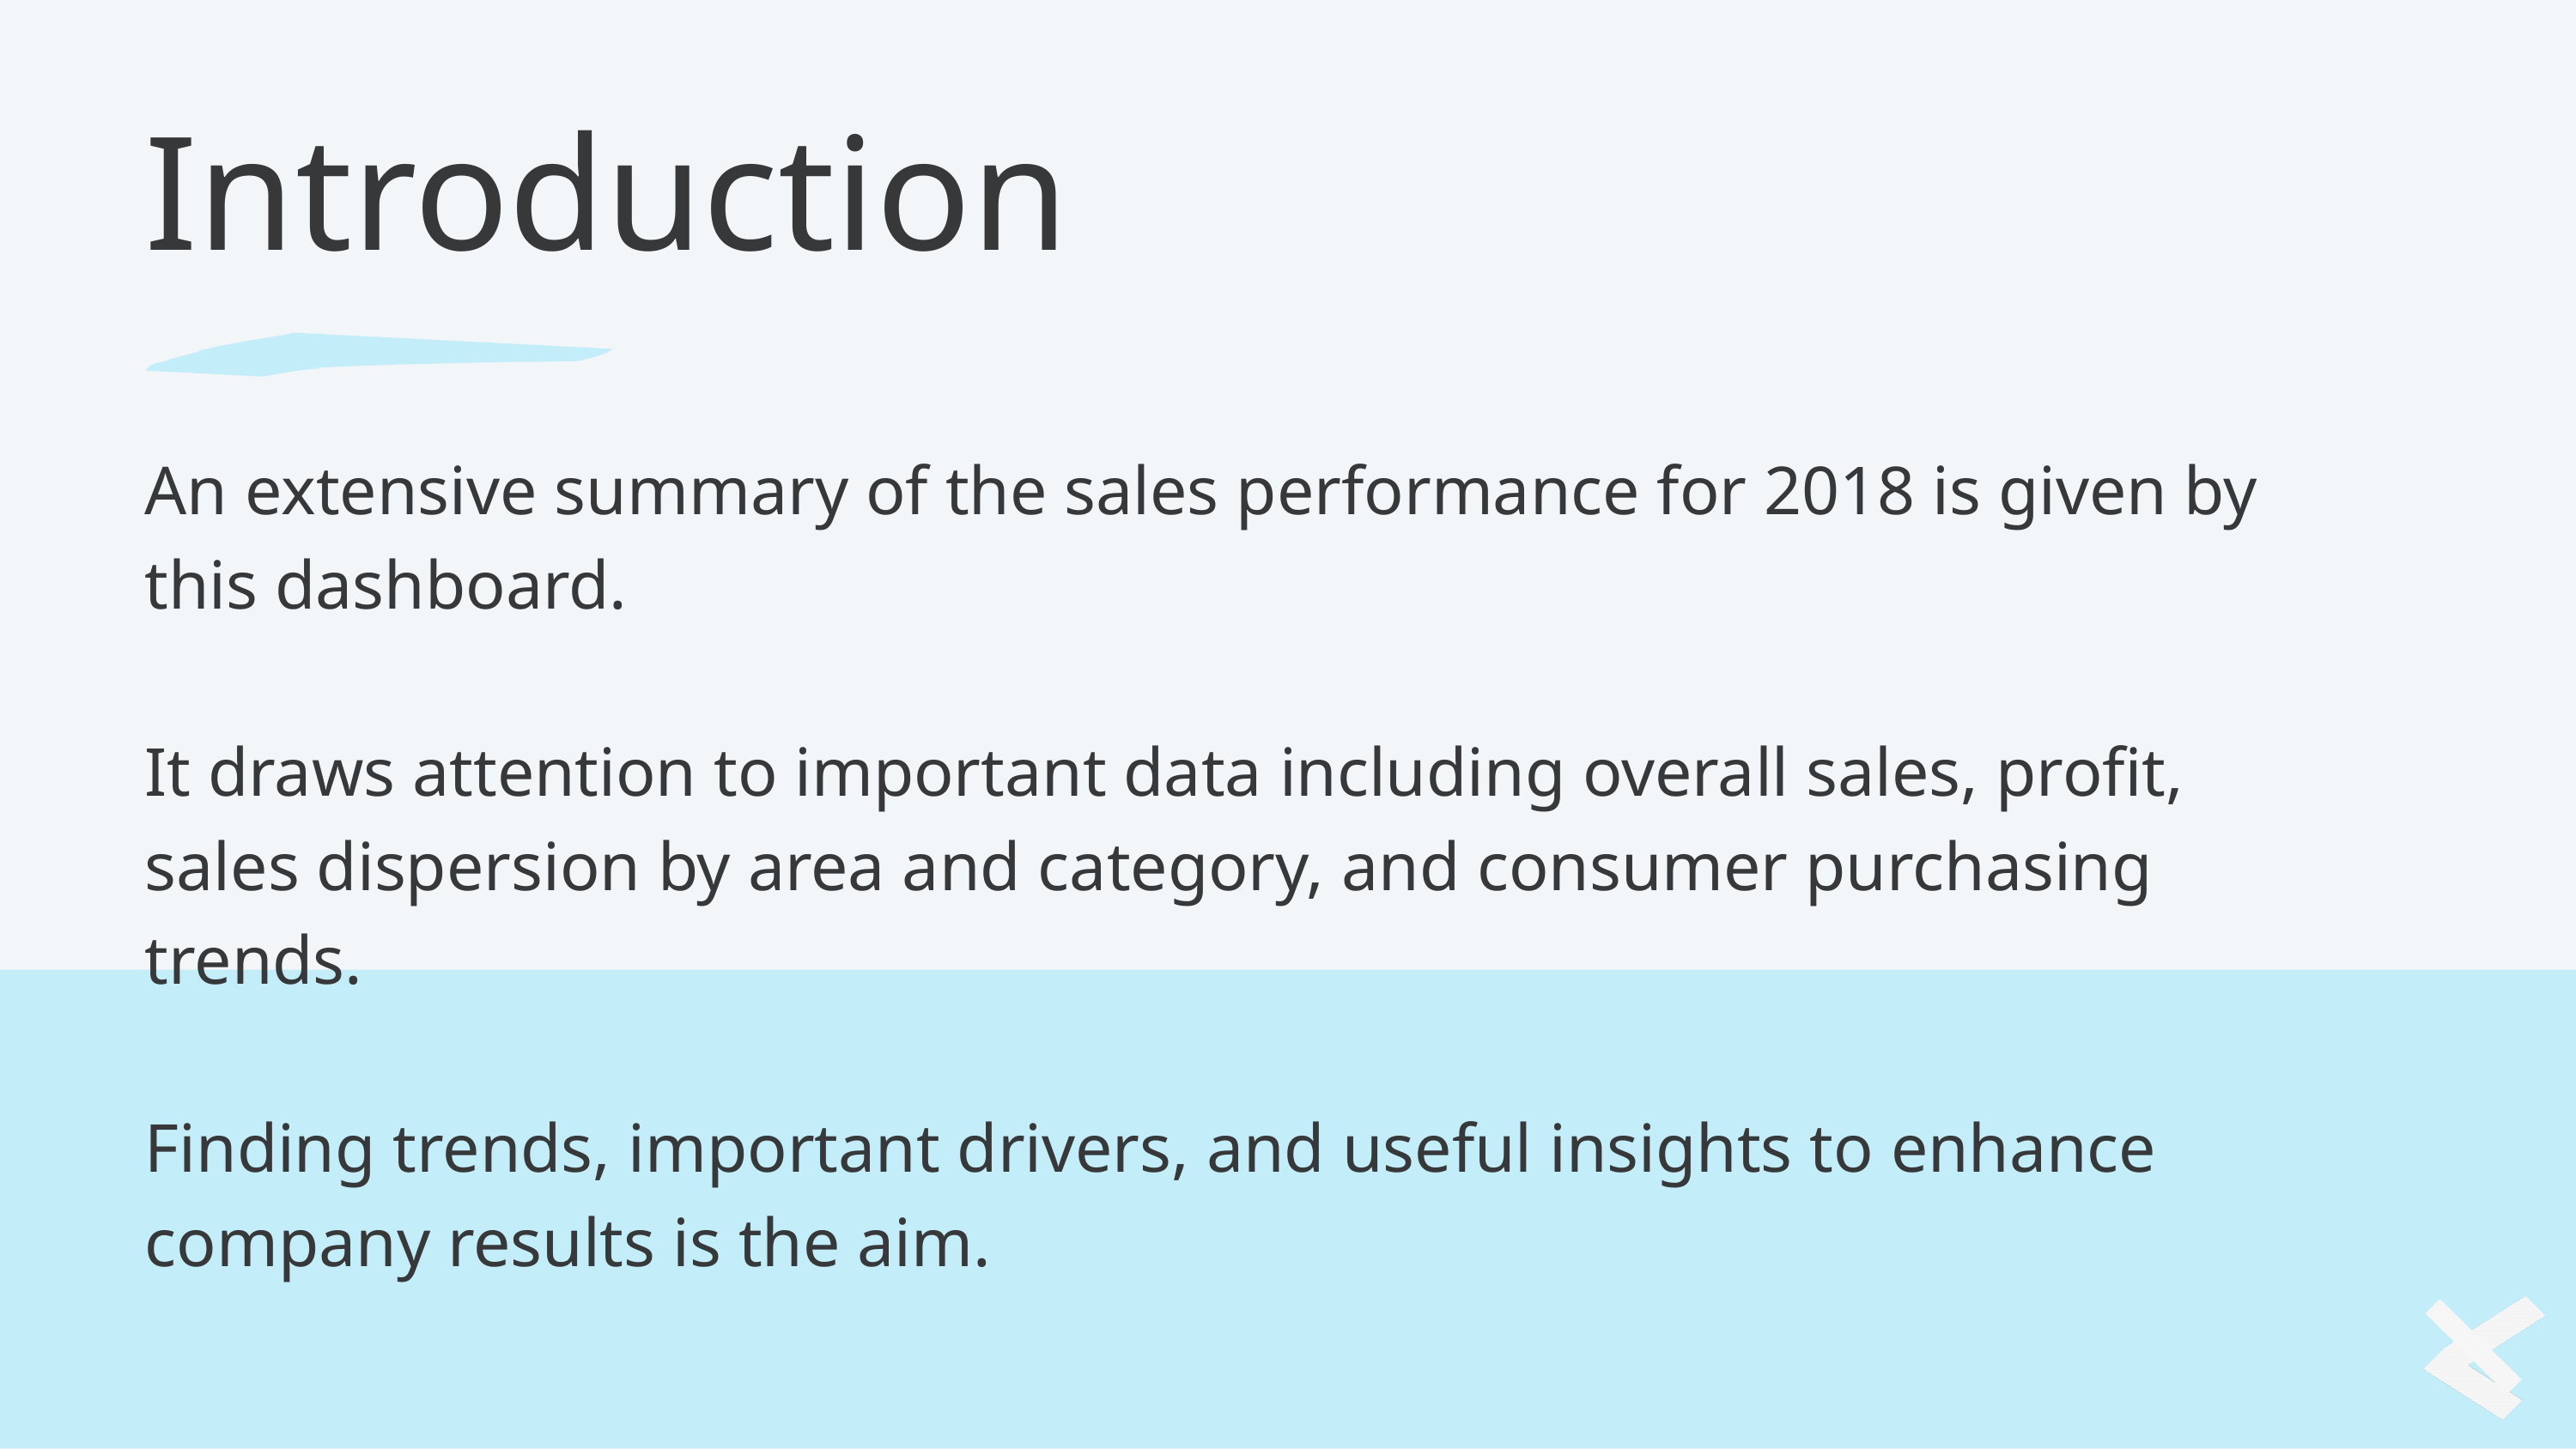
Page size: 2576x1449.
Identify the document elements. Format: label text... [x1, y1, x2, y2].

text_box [2409, 1281, 2576, 1449]
text_box An extensive summary of the sales performance for 2018 is given by this dashboard. It draws attention to important data including overall sales, profit, sales dispersion by area and category, and consumer purchasing trends. Finding trends, important drivers, and useful insights to enhance company results is the aim. [144, 433, 2291, 1280]
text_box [144, 88, 1512, 396]
text_box [0, 969, 2576, 1449]
